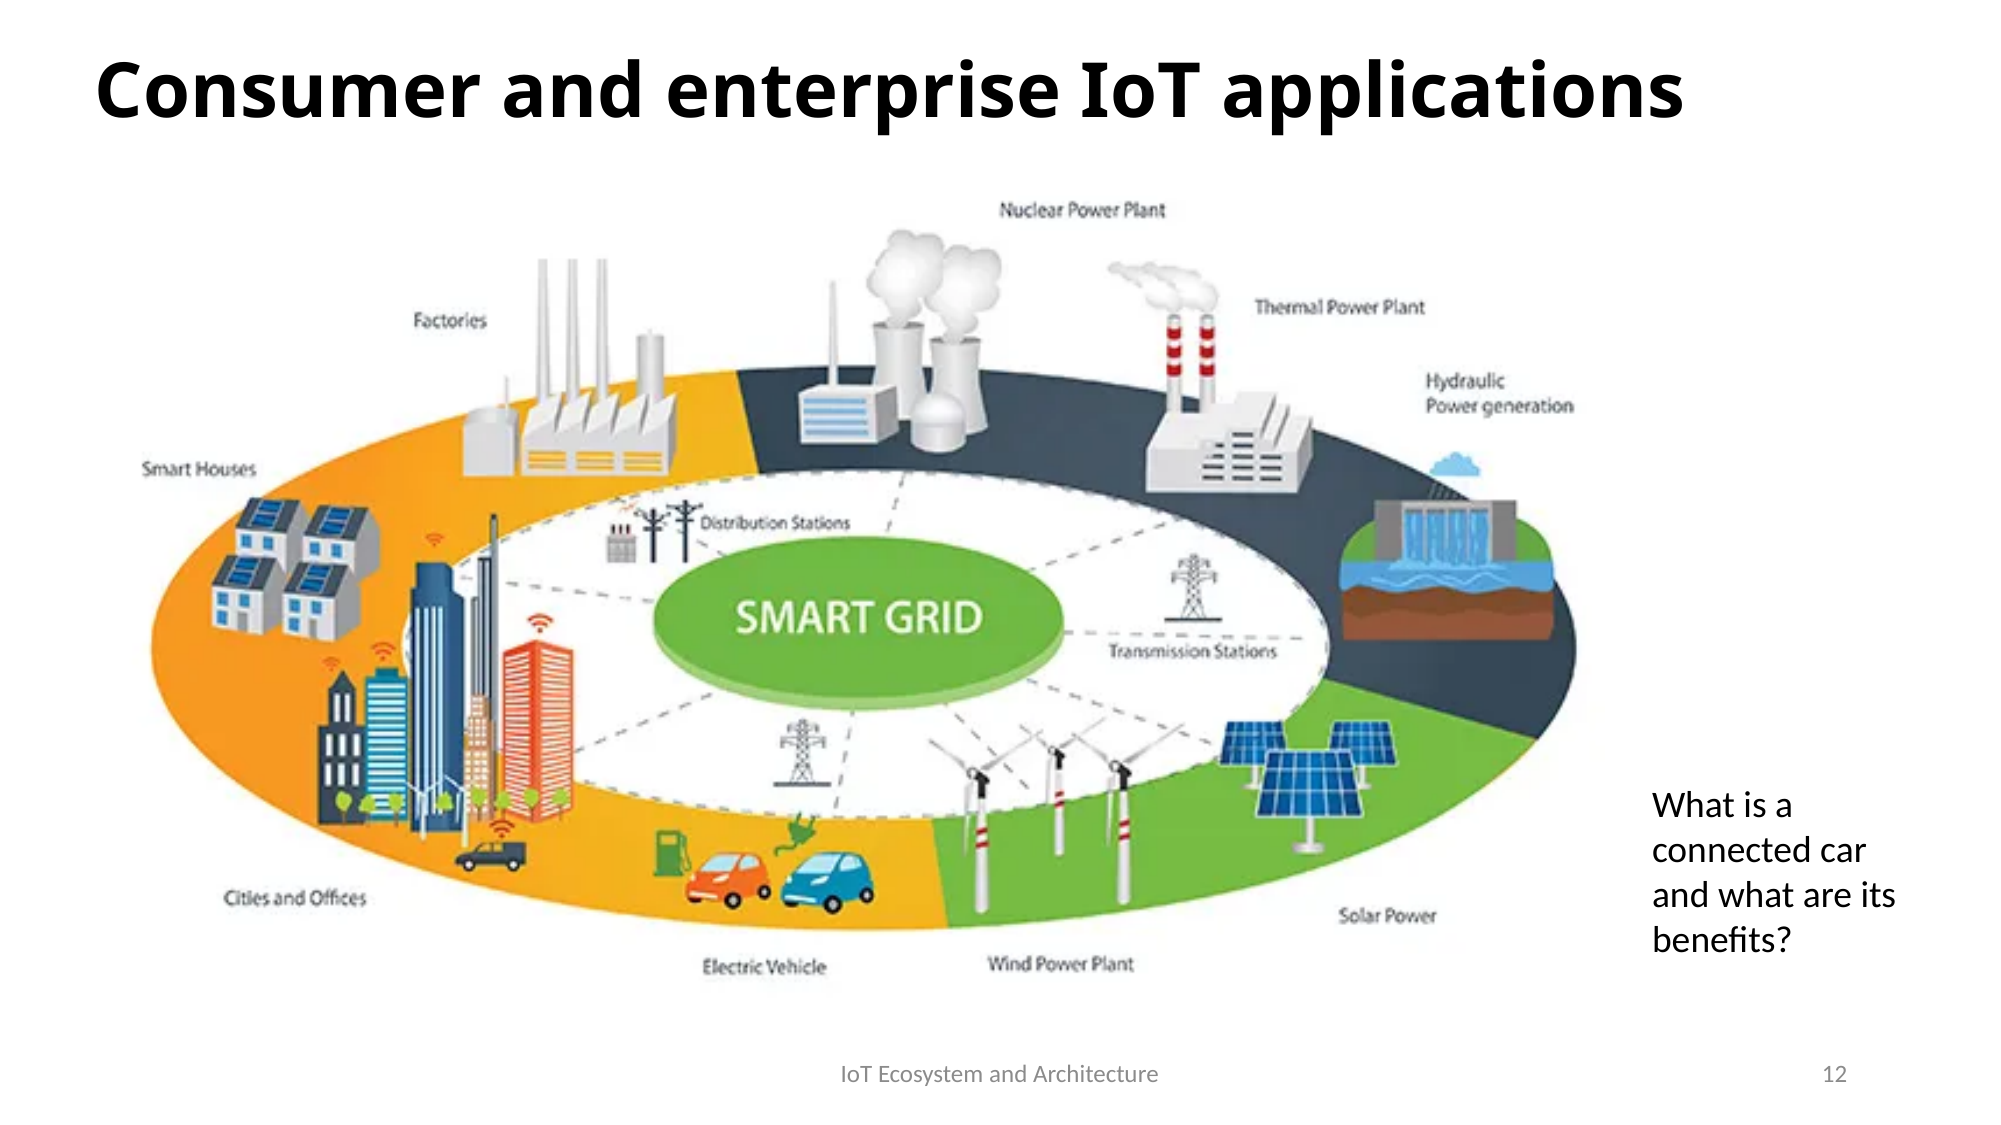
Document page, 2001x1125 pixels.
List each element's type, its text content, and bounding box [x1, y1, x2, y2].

title Consumer and enterprise IoT applications [79, 16, 1938, 169]
text_box What is a connected car and what are its benefits? [1637, 773, 1945, 968]
picture [115, 144, 1605, 1031]
slide_number 12 [1412, 1042, 1863, 1103]
footer IoT Ecosystem and Architecture [662, 1042, 1338, 1103]
